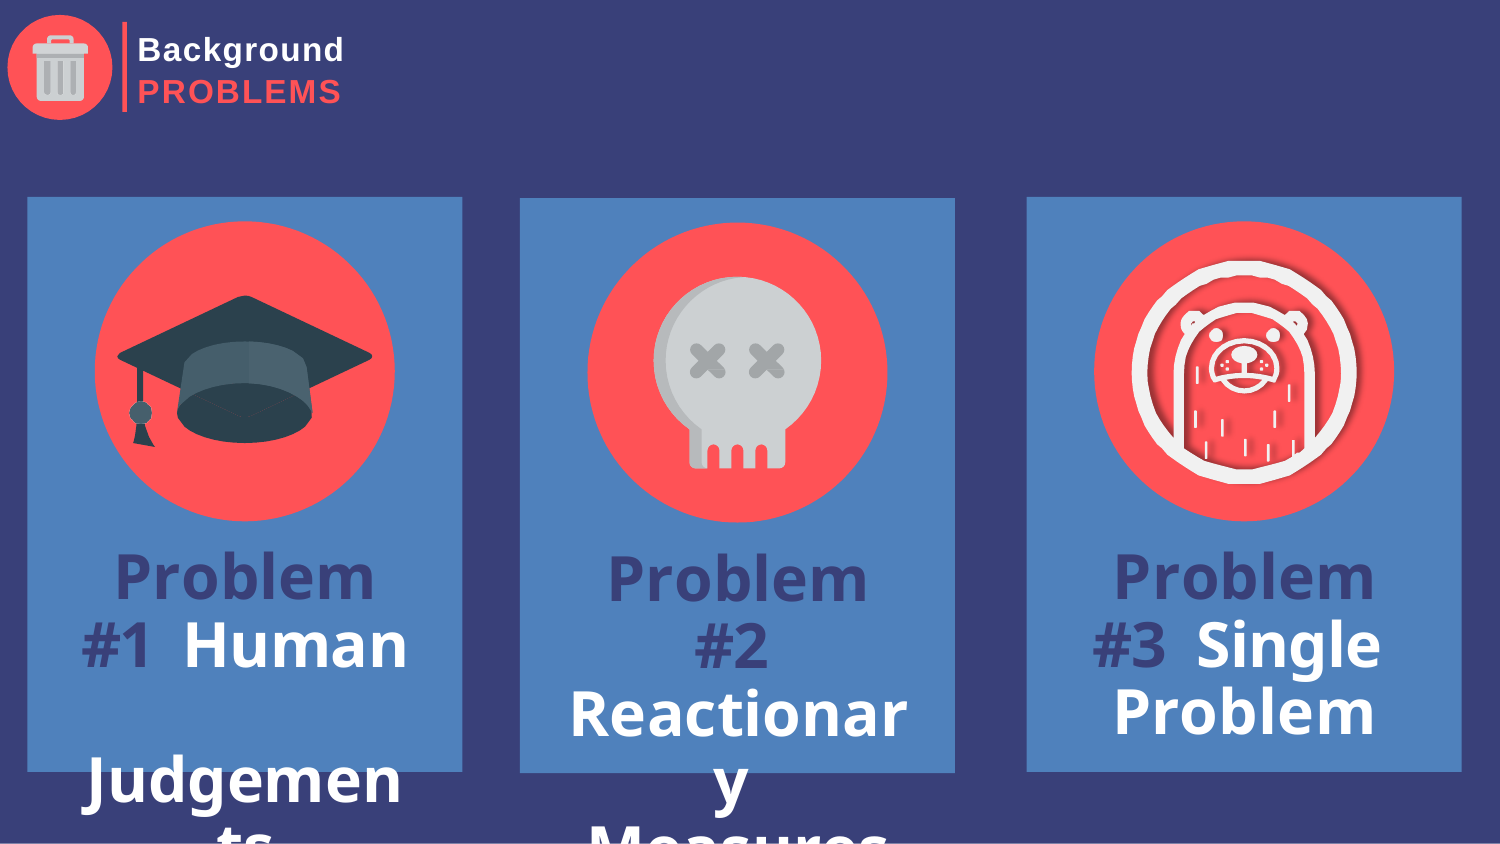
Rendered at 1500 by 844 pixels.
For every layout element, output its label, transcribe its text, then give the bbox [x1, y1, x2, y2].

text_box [587, 222, 888, 523]
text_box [32, 34, 89, 102]
text_box Problem #3 Single Problem [1026, 196, 1462, 749]
text_box Background PROBLEMS [135, 26, 527, 110]
text_box [1026, 749, 1462, 772]
text_box Problem #2 Reactionary Measures [519, 198, 955, 844]
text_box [94, 221, 395, 522]
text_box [1093, 221, 1395, 522]
text_box Problem #1 Human Judgements [27, 196, 463, 844]
